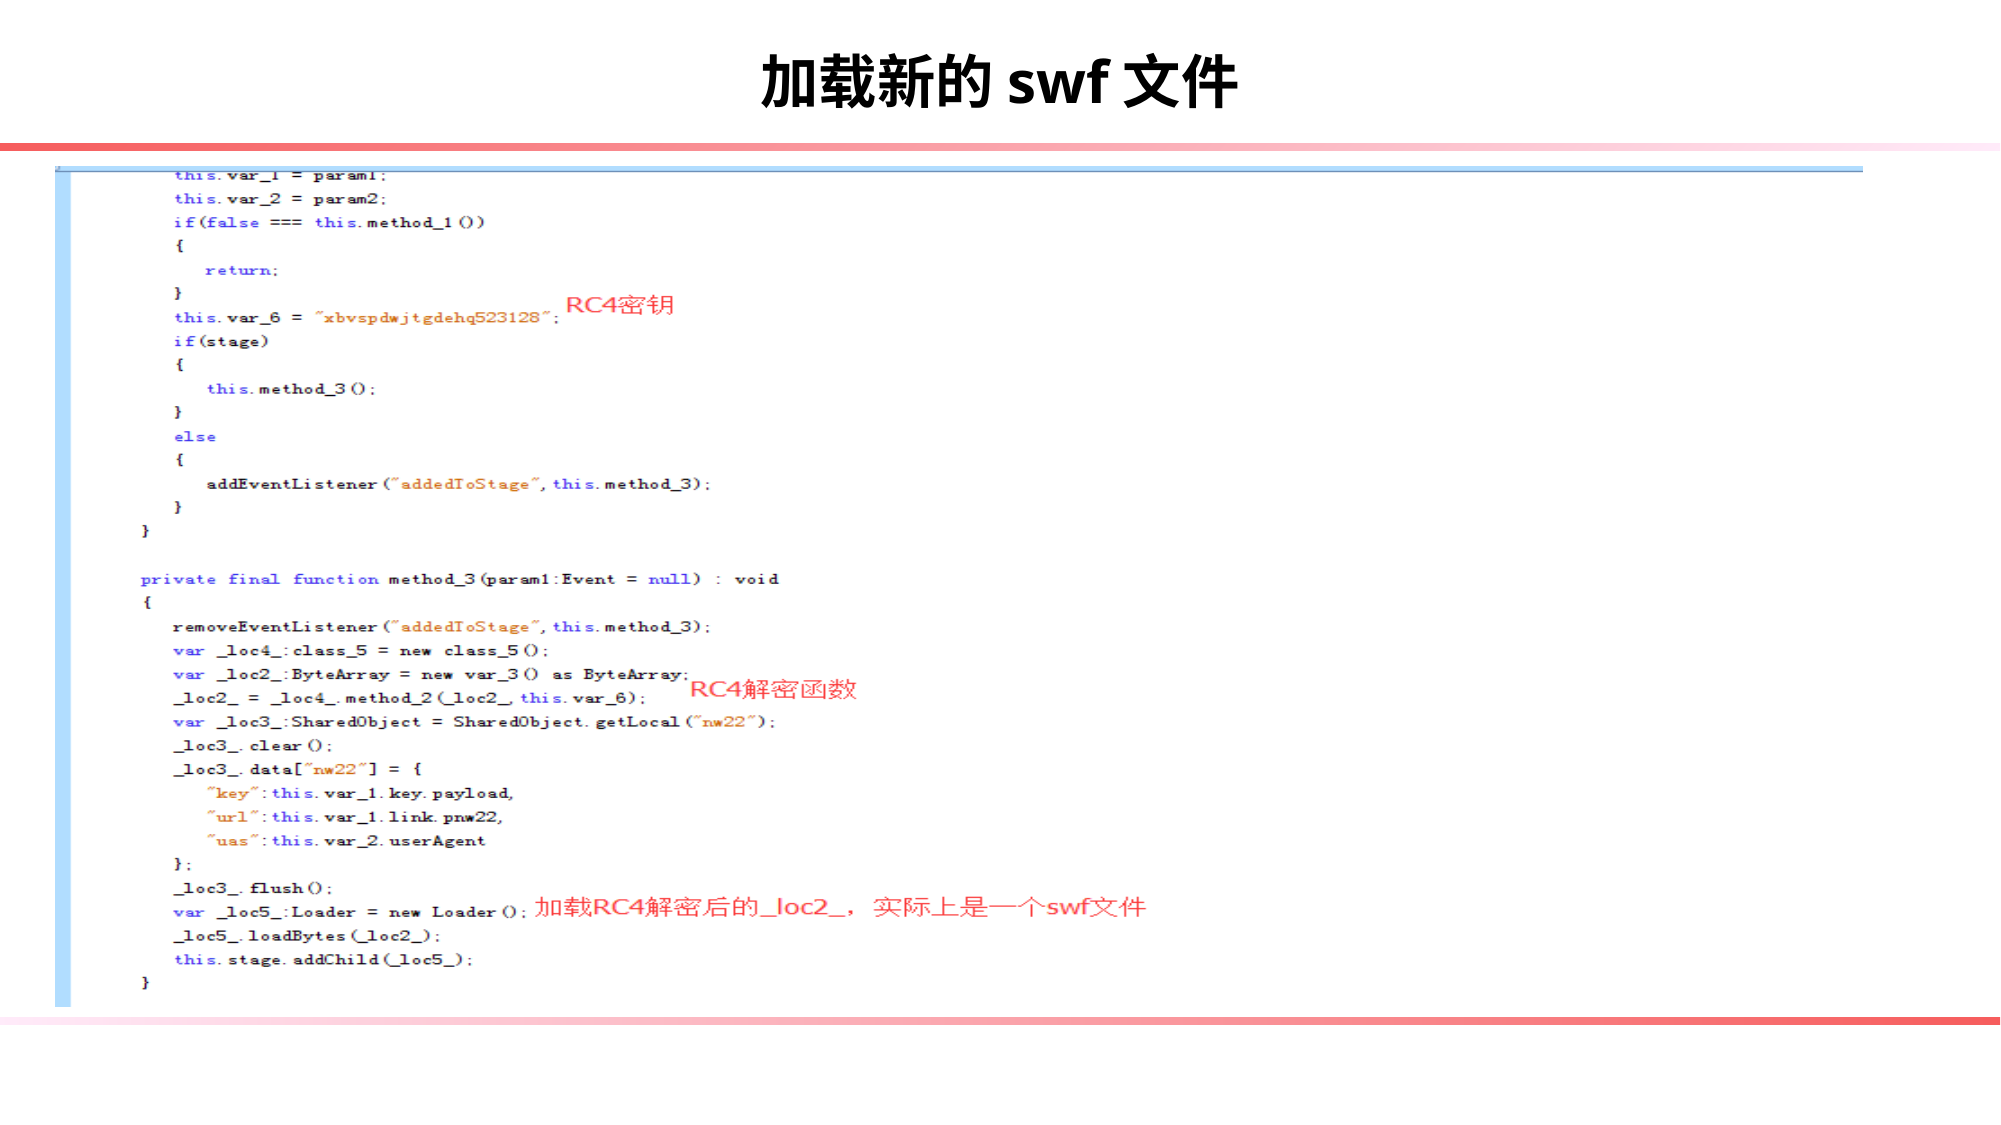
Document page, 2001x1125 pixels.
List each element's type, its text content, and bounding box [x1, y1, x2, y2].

title 加载新的swf文件 [99, 38, 1900, 135]
picture [54, 166, 1863, 1008]
